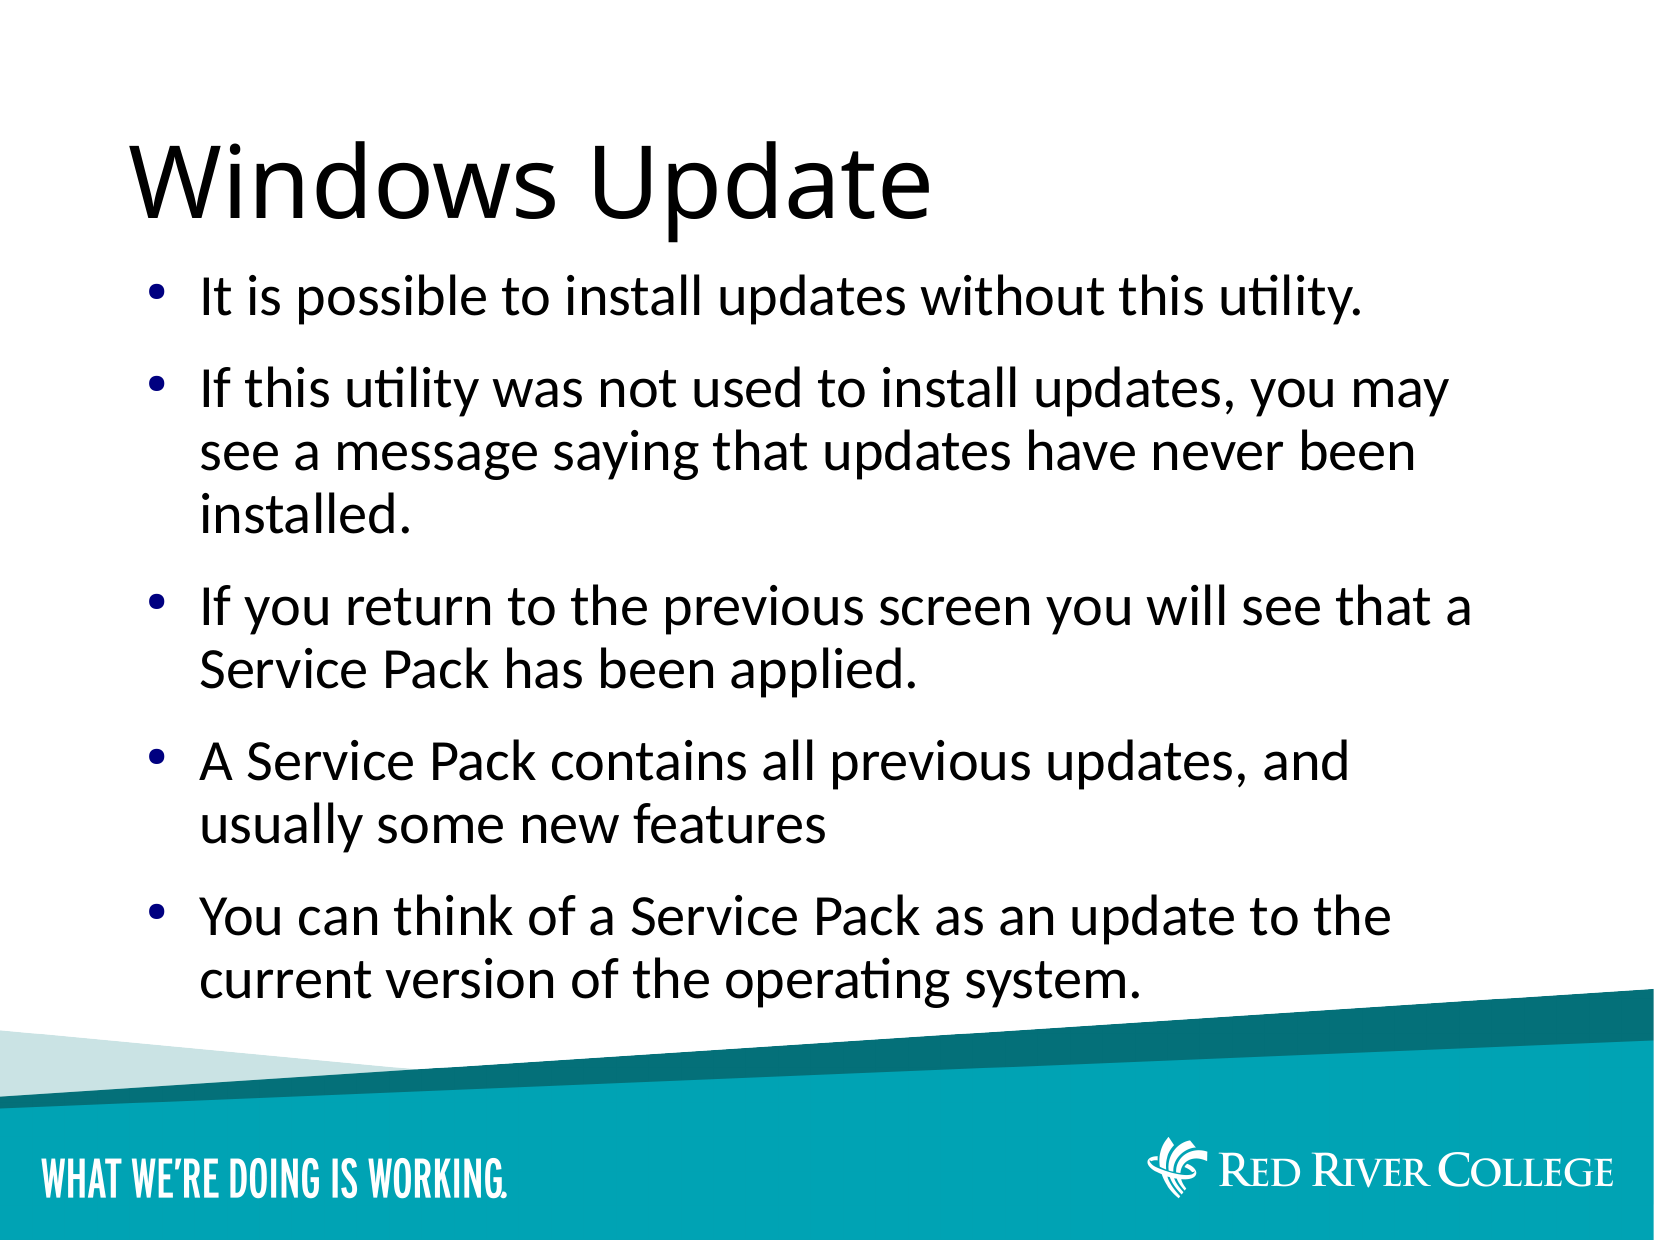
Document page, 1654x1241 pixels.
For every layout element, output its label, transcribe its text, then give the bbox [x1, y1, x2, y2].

list It is possible to install updates without this utility. If this utility was not used to install updates, you may see a message saying that updates have never been installed. If you return to the previous screen you will see that a Service Pack has been applied. A Service Pack contains all previous updates, and usually some new features You can think of a Service Pack as an update to the current version of the operating system. [113, 257, 1540, 1045]
picture [0, 0, 1654, 1240]
title Windows Update [113, 66, 1540, 257]
